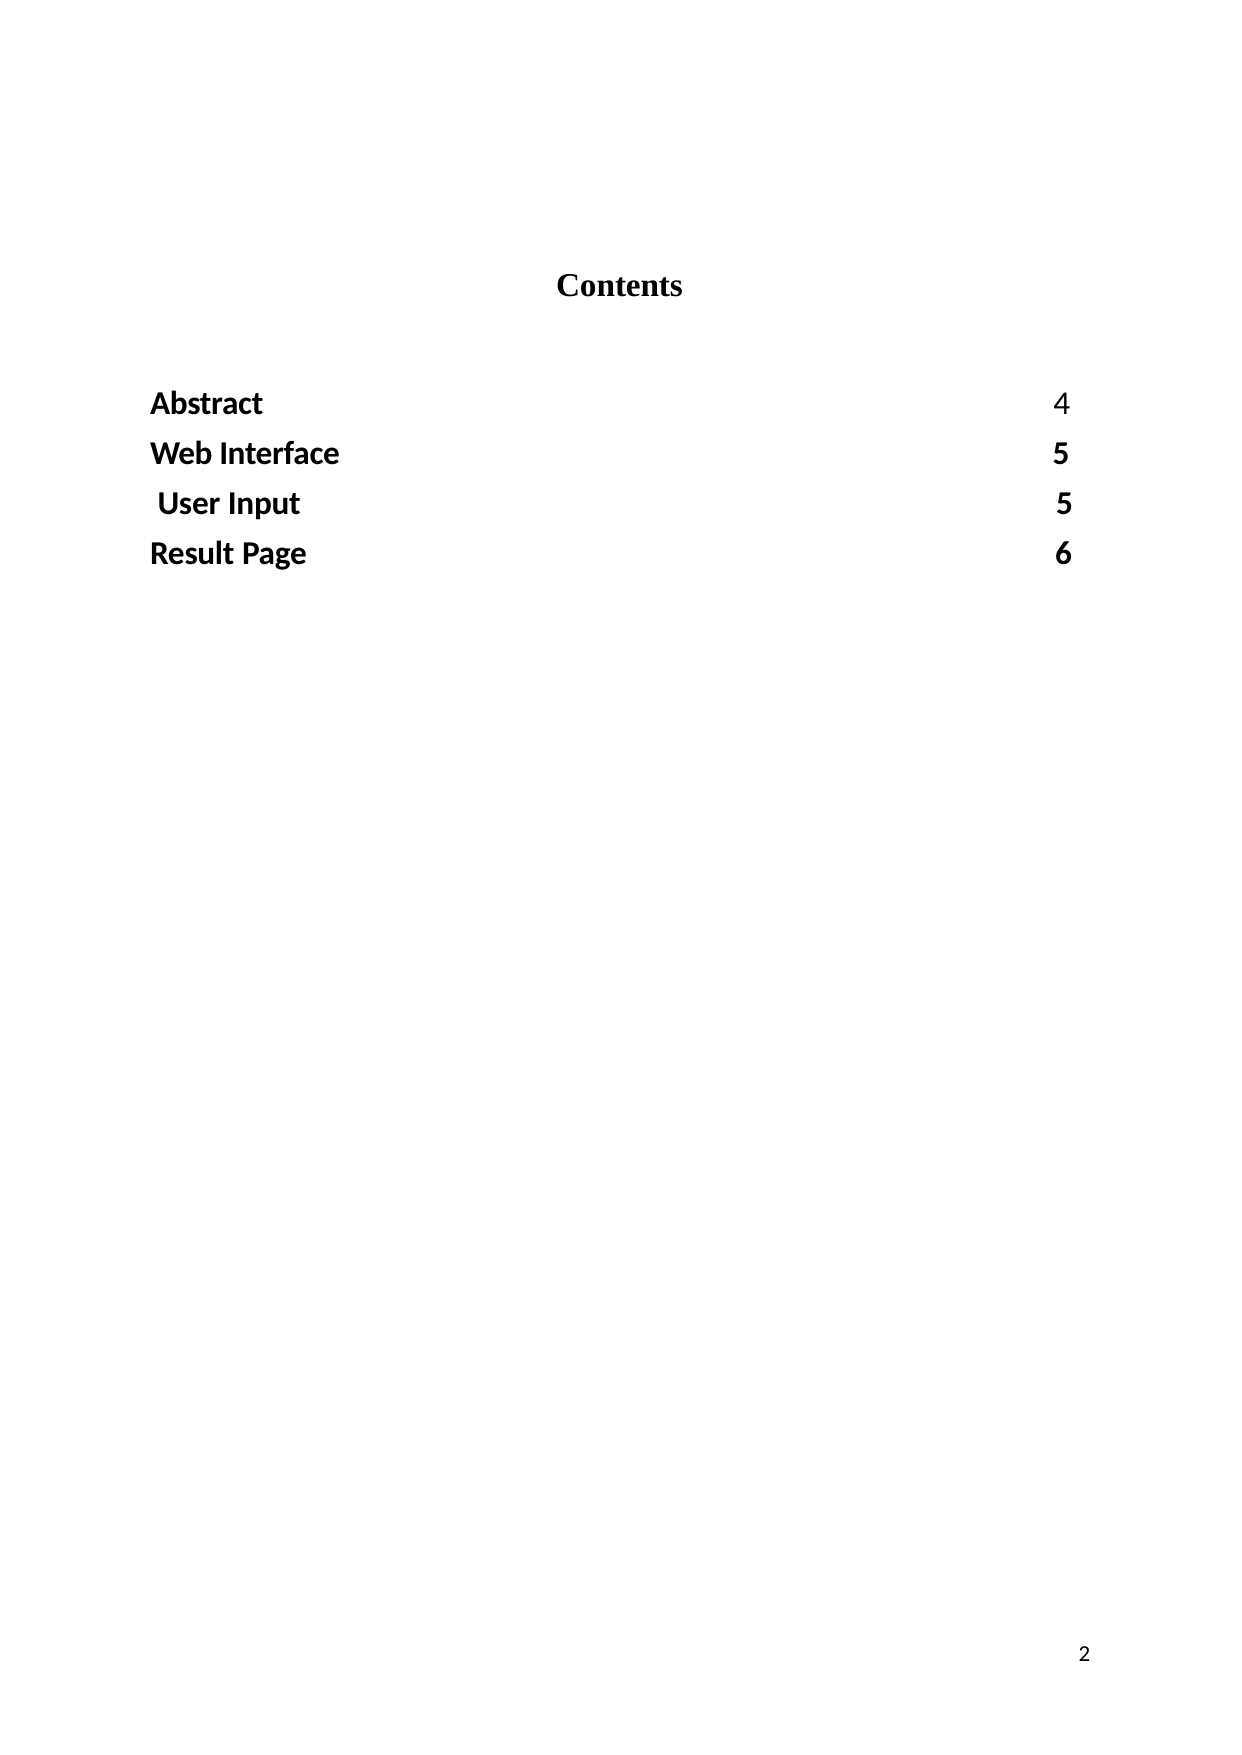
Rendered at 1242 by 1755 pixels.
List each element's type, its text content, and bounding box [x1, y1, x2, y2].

text_box Abstract Web Interface User Input Result Page [147, 369, 347, 572]
text_box Contents [554, 260, 687, 303]
slide_number 2 [1072, 1642, 1097, 1755]
text_box 4 5 5 6 [1050, 369, 1076, 572]
